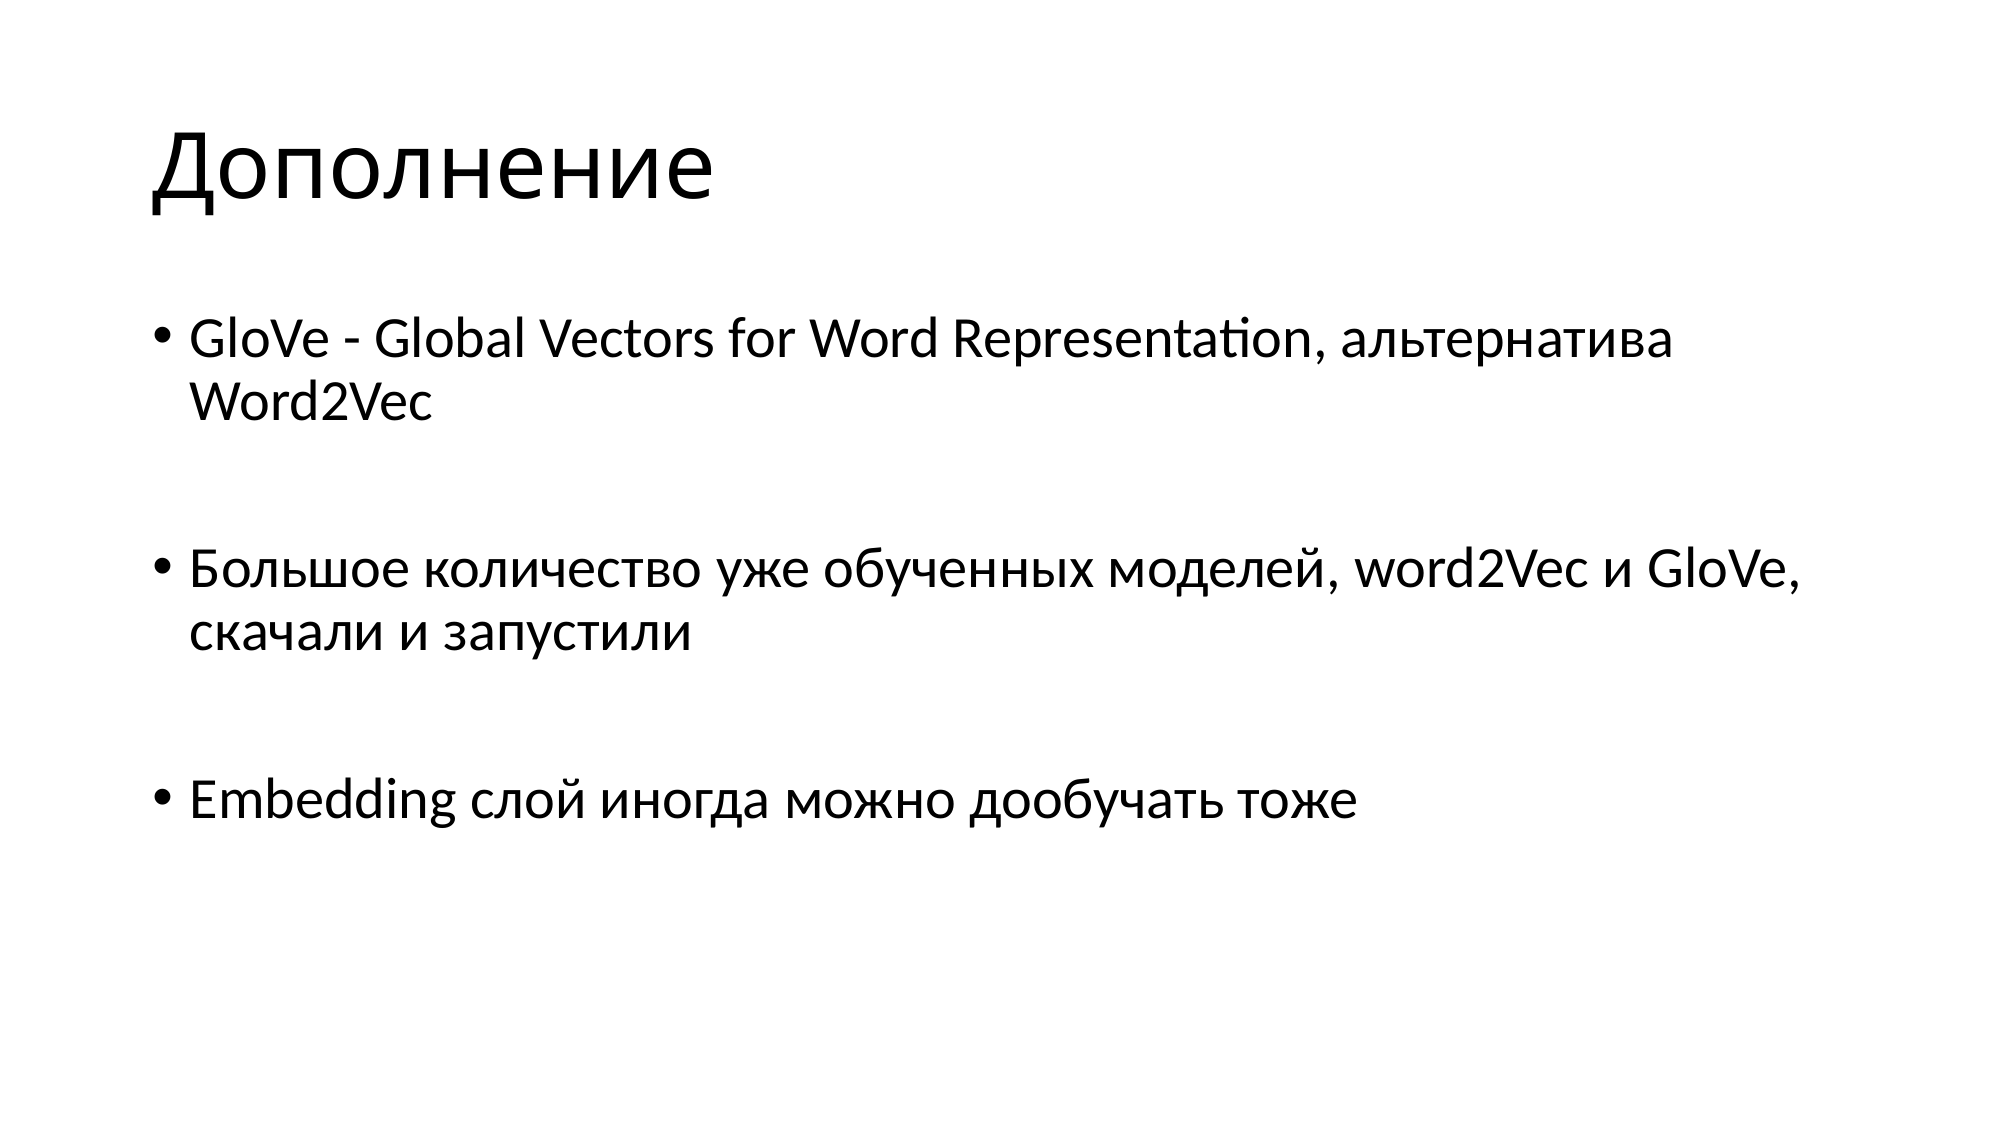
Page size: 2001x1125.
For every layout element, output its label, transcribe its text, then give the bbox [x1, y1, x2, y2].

title Дополнение [137, 59, 1863, 278]
list GloVe - Global Vectors for Word Representation, альтернатива Word2Vec Большое количество уже обученных моделей, word2Vec и GloVe, скачали и запустили Embedding слой иногда можно дообучать тоже [137, 299, 1863, 1014]
